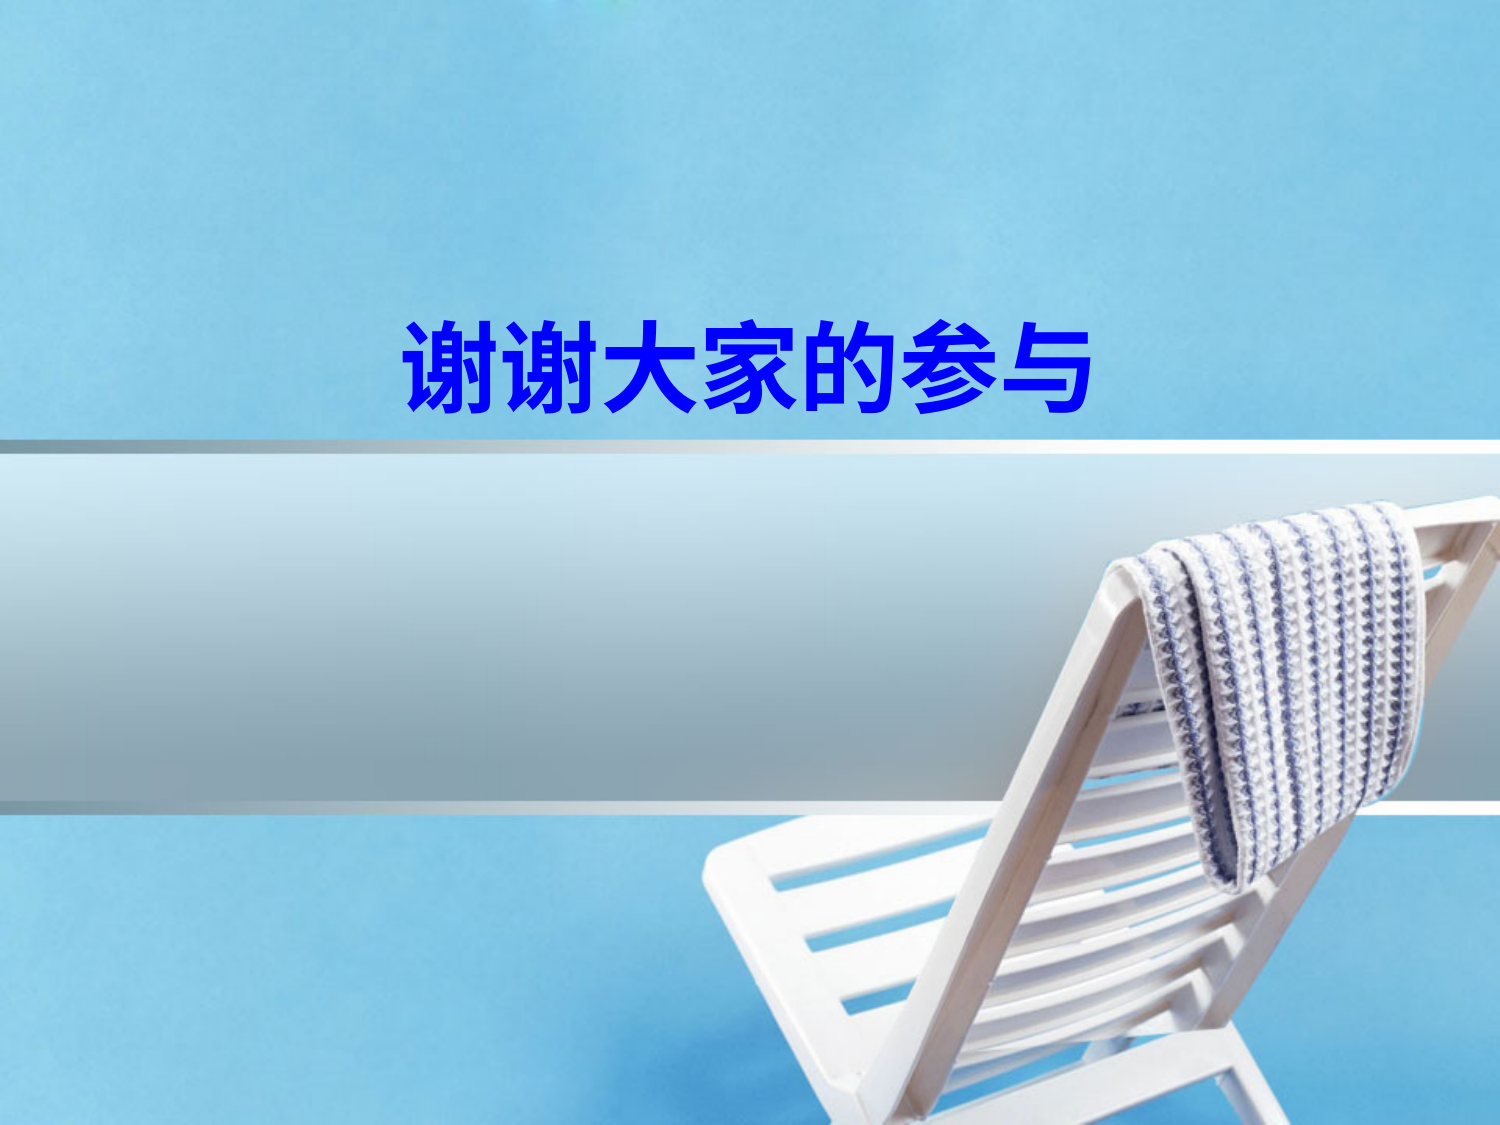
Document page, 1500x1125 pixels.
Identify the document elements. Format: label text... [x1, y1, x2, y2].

picture [0, 0, 1500, 1125]
text_box 谢谢大家的参与 [62, 298, 1438, 433]
